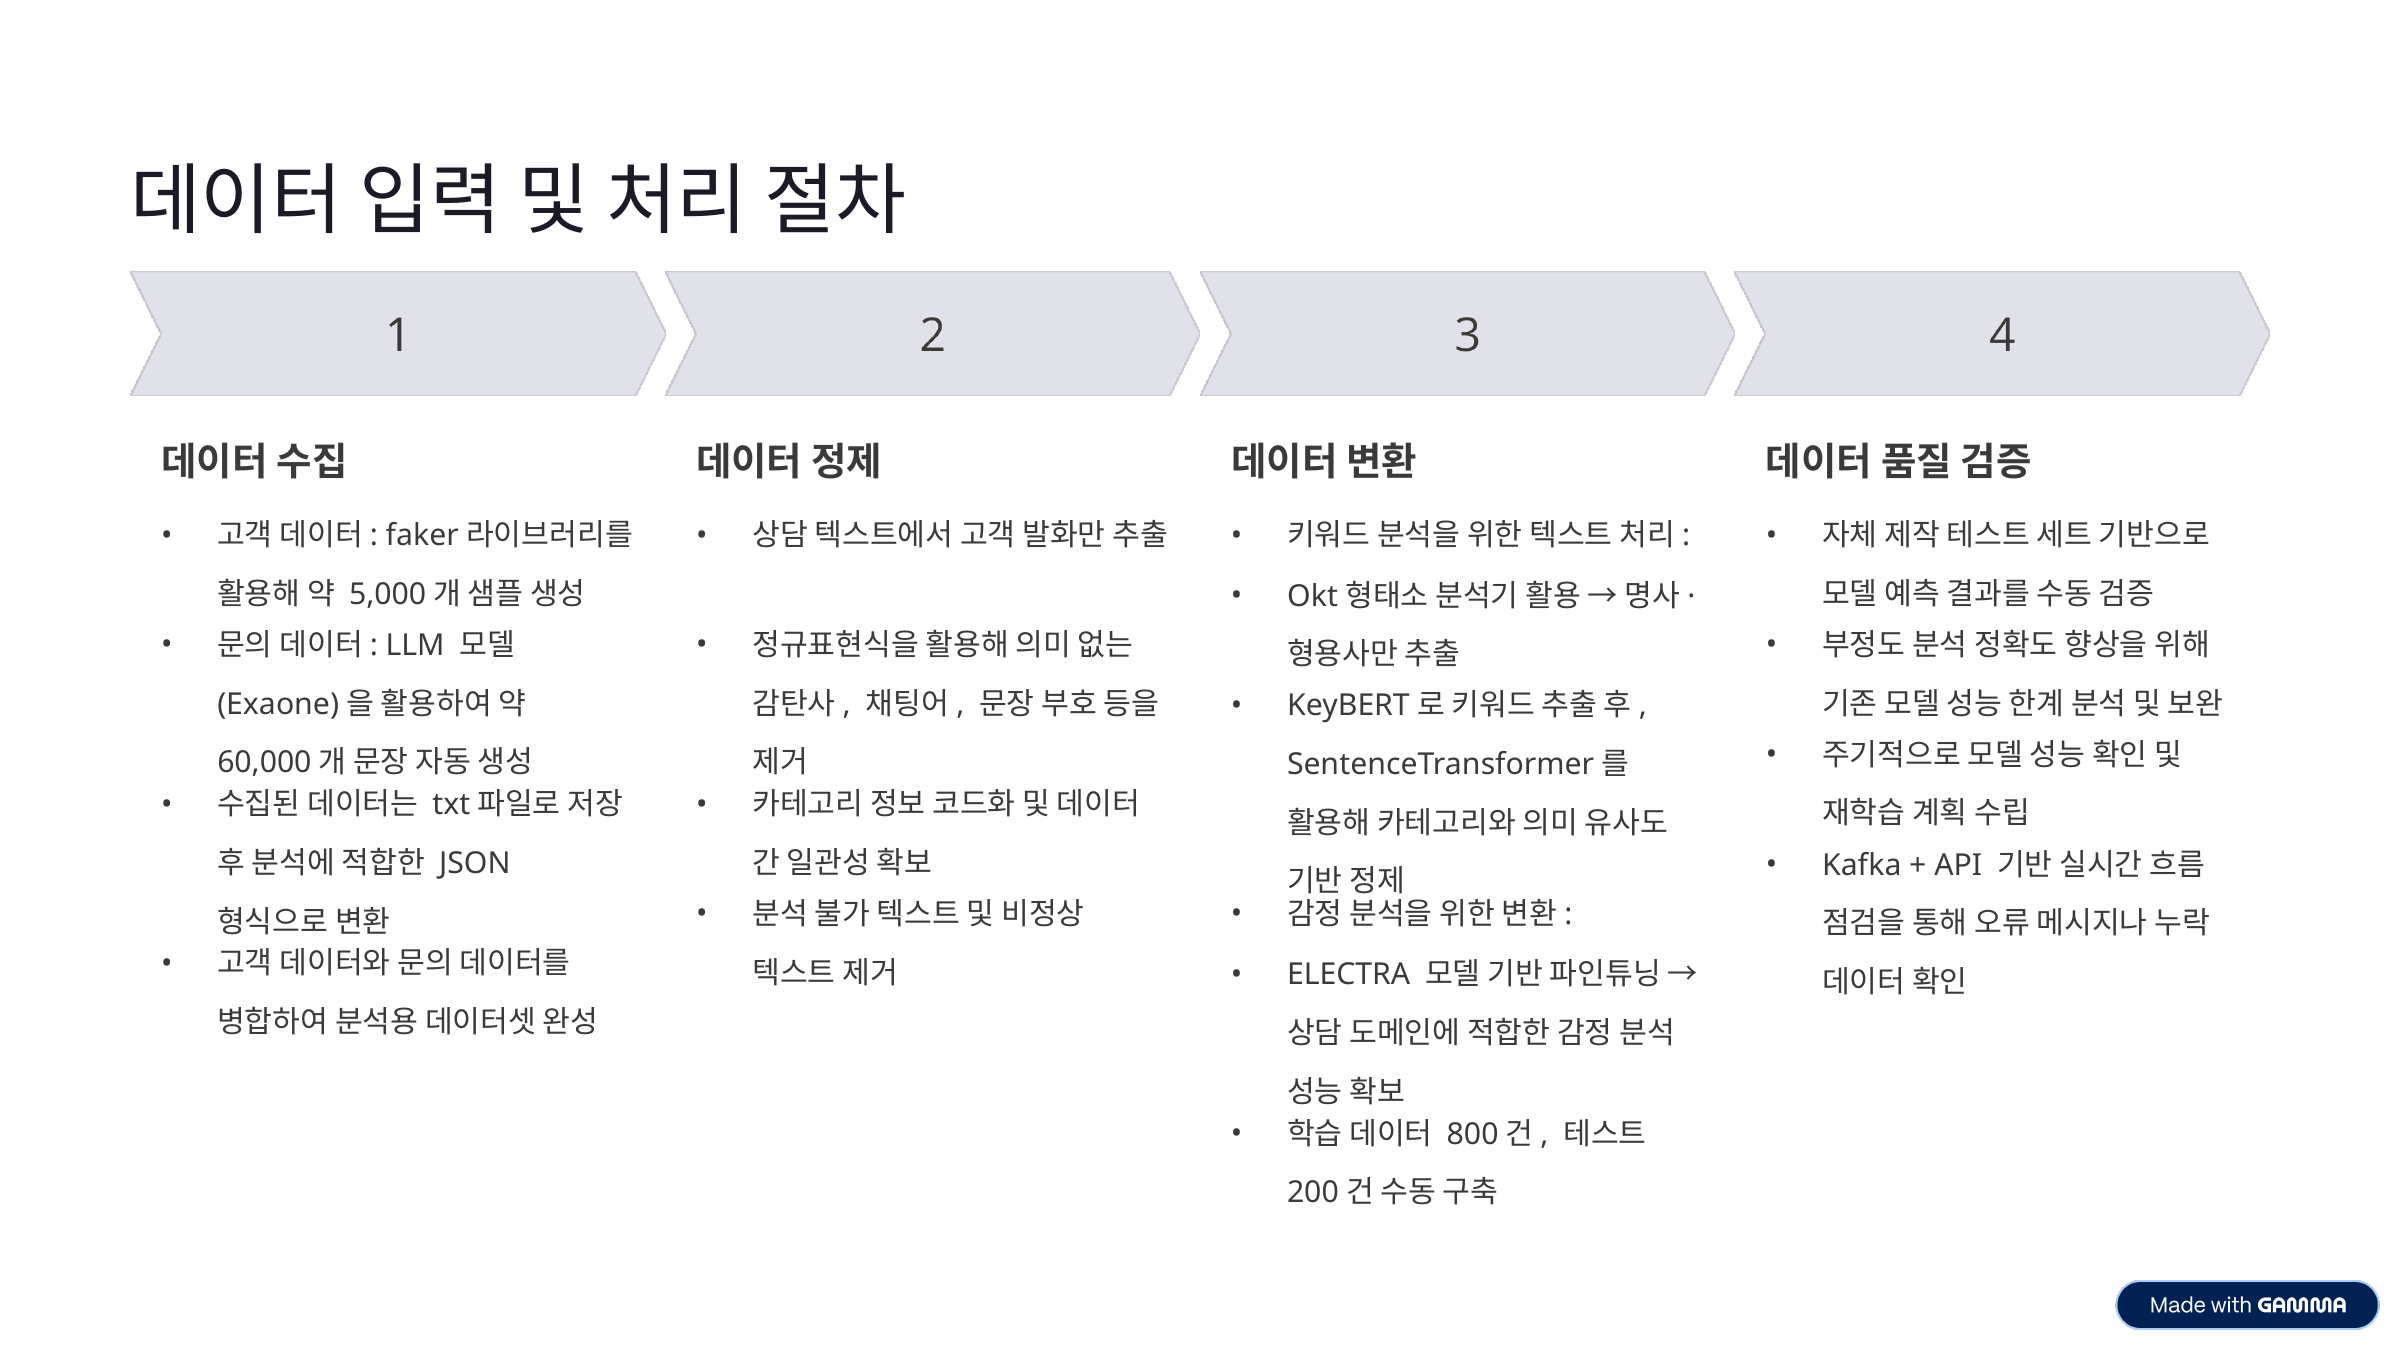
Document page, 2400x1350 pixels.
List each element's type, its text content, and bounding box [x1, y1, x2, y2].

text_box 문의 데이터: LLM 모델(Exaone)을 활용하여 약 60,000개 문장 자동 생성 [161, 602, 635, 752]
text_box 분석 불가 텍스트 및 비정상 텍스트 제거 [696, 871, 1170, 971]
text_box 데이터 변환 [1230, 426, 1618, 475]
text_box KeyBERT로 키워드 추출 후, SentenceTransformer를 활용해 카테고리와 의미 유사도 기반 정제 [1230, 663, 1704, 862]
text_box 자체 제작 테스트 세트 기반으로 모델 예측 결과를 수동 검증 [1765, 492, 2239, 592]
text_box 감정 분석을 위한 변환: [1230, 871, 1704, 922]
text_box Kafka + API 기반 실시간 흐름 점검을 통해 오류 메시지나 누락 데이터 확인 [1765, 822, 2239, 971]
text_box 주기적으로 모델 성능 확인 및 재학습 계획 수립 [1765, 712, 2239, 812]
text_box 데이터 수집 [161, 426, 548, 475]
text_box 카테고리 정보 코드화 및 데이터 간 일관성 확보 [696, 762, 1170, 862]
text_box 데이터 입력 및 처리 절차 [130, 128, 921, 226]
text_box 부정도 분석 정확도 향상을 위해 기존 모델 성능 한계 분석 및 보완 [1765, 602, 2239, 702]
picture [129, 271, 2270, 396]
text_box 수집된 데이터는 txt파일로 저장 후 분석에 적합한 JSON 형식으로 변환 [161, 762, 635, 911]
text_box 데이터 정제 [696, 426, 1083, 475]
text_box 정규표현식을 활용해 의미 없는 감탄사, 채팅어, 문장 부호 등을 제거 [696, 602, 1170, 752]
picture [2106, 1271, 2389, 1339]
text_box ELECTRA 모델 기반 파인튜닝 → 상담 도메인에 적합한 감정 분석 성능 확보 [1230, 932, 1704, 1081]
text_box 고객 데이터: faker라이브러리를 활용해 약 5,000개 샘플 생성 [161, 492, 635, 592]
text_box 학습 데이터 800건, 테스트 200건 수동 구축 [1230, 1091, 1704, 1191]
text_box Okt형태소 분석기 활용 → 명사·형용사만 추출 [1230, 553, 1704, 653]
text_box 데이터 품질 검증 [1765, 426, 2153, 475]
text_box 상담 텍스트에서 고객 발화만 추출 [696, 492, 1170, 592]
text_box 고객 데이터와 문의 데이터를 병합하여 분석용 데이터셋 완성 [161, 921, 635, 1021]
text_box 키워드 분석을 위한 텍스트 처리: [1230, 492, 1704, 543]
